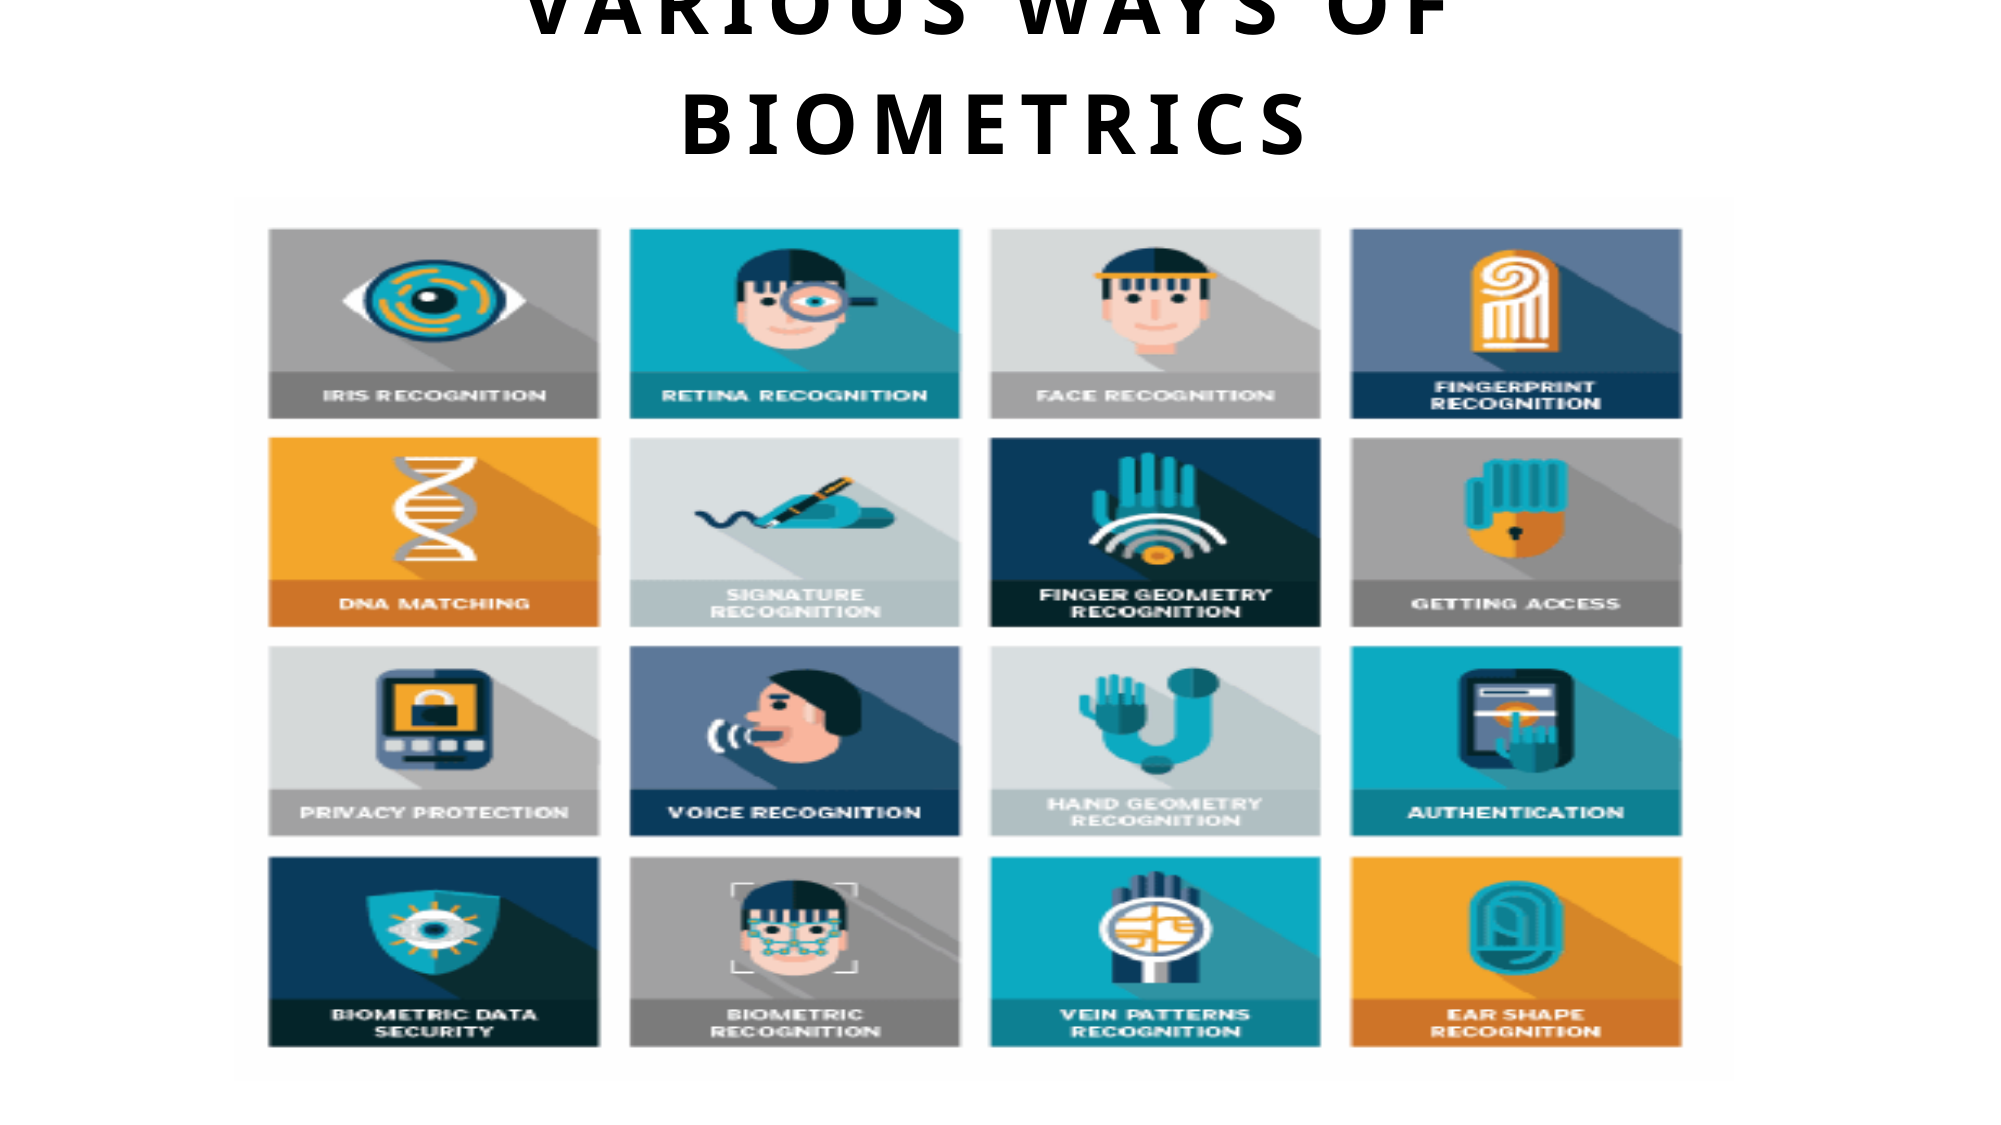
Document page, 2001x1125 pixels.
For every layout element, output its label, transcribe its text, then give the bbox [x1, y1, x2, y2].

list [234, 197, 1734, 1081]
title various ways of biometrics [234, 90, 1750, 179]
